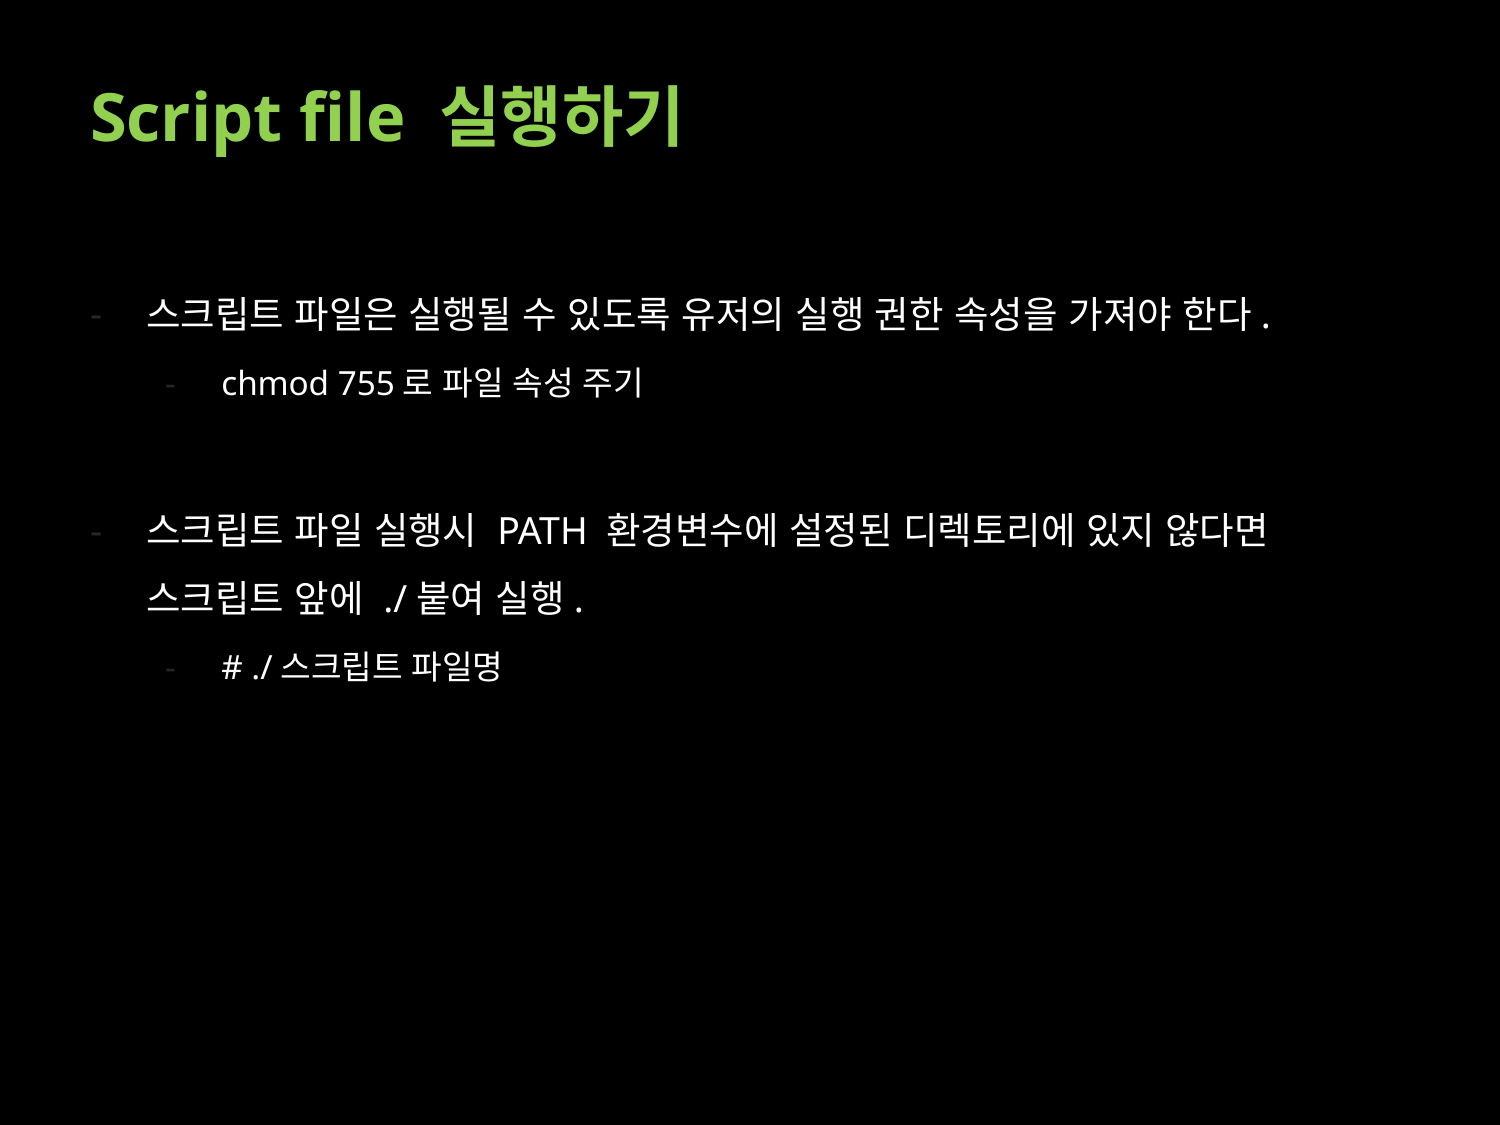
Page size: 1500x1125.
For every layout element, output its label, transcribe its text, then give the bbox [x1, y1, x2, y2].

list 스크립트 파일은 실행될 수 있도록 유저의 실행 권한 속성을 가져야 한다. chmod 755로 파일 속성 주기 스크립트 파일 실행시 PATH 환경변수에 설정된 디렉토리에 있지 않다면 스크립트 앞에 ./붙여 실행. # ./스크립트 파일명 [75, 208, 1425, 1083]
title Script file 실행하기 [75, 45, 1425, 185]
